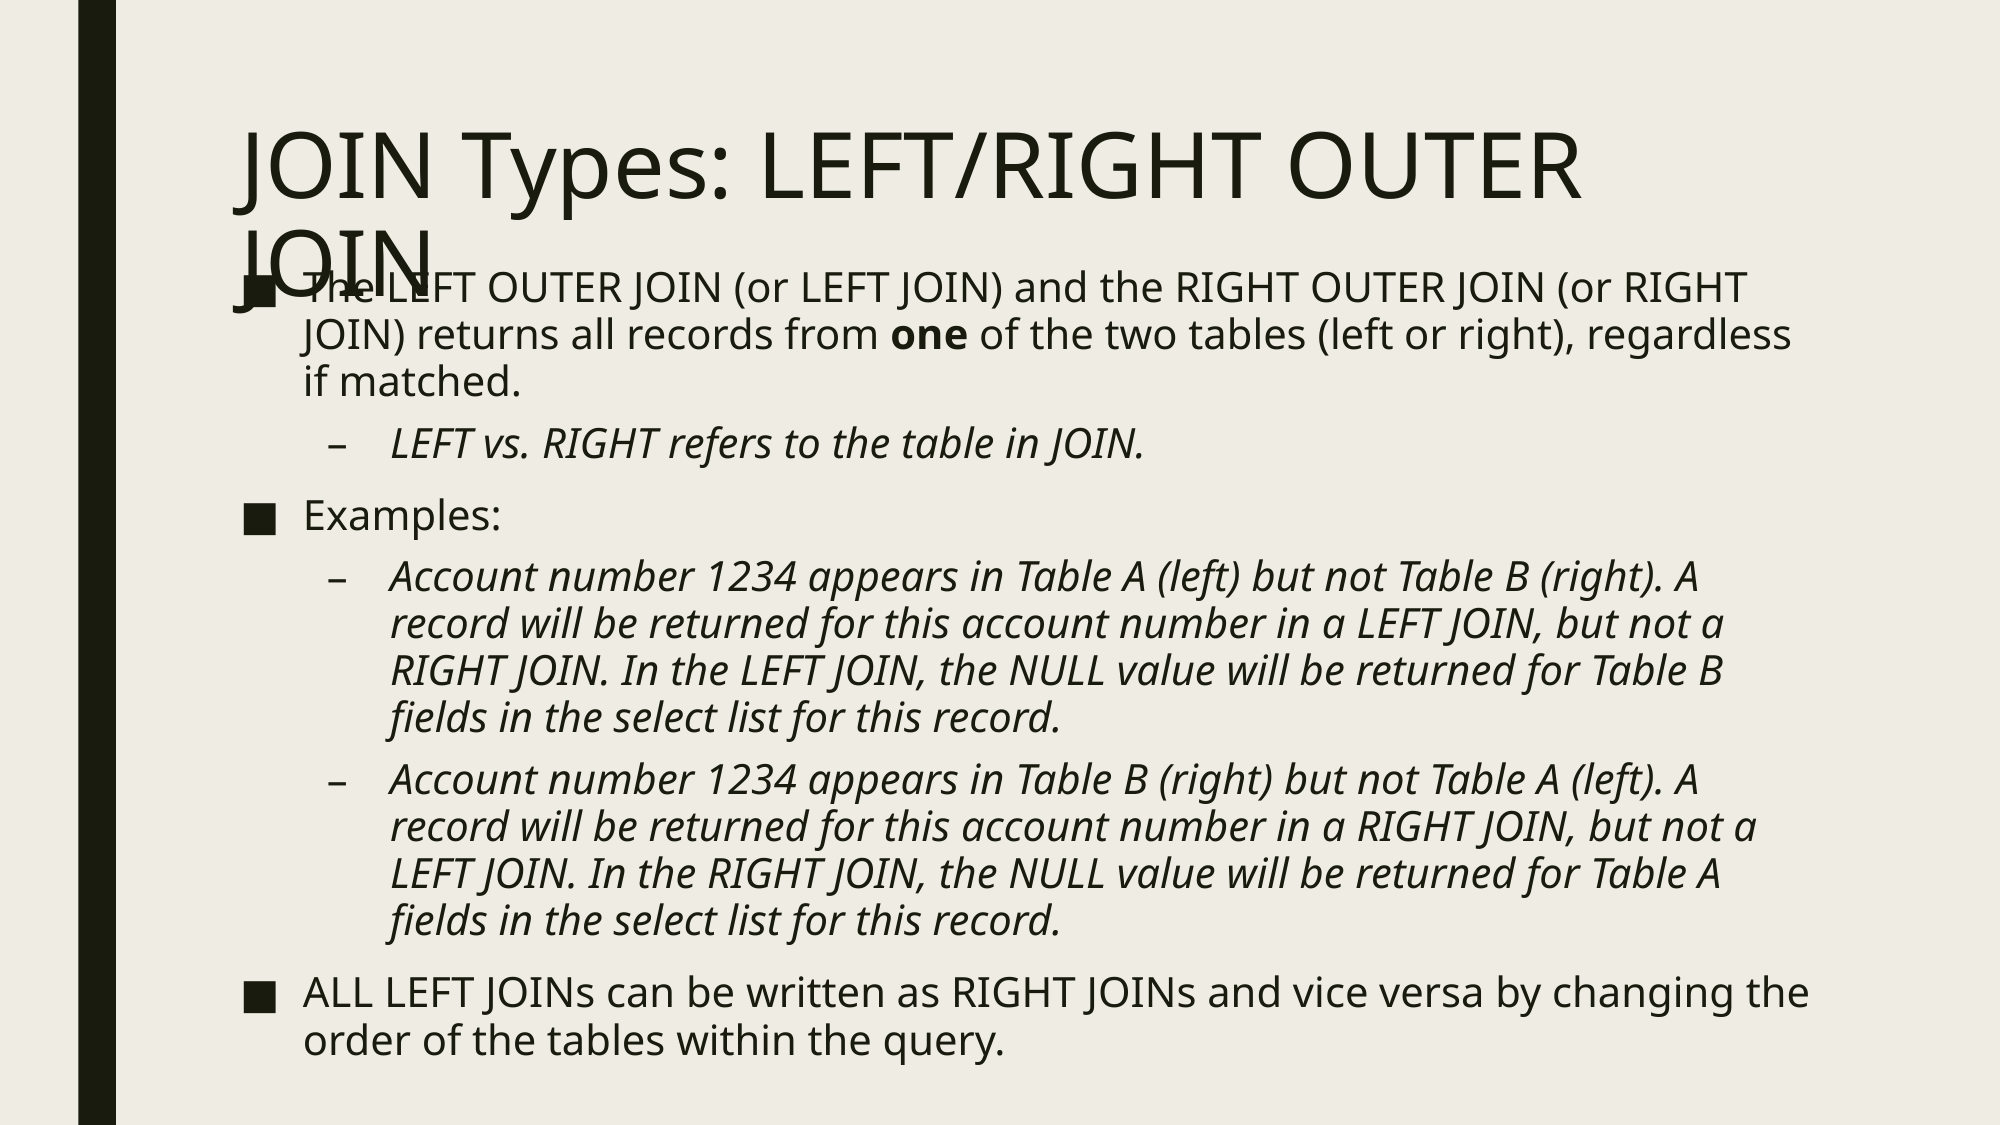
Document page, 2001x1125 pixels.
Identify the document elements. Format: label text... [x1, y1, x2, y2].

title JOIN Types: LEFT/RIGHT OUTER JOIN [225, 112, 1800, 257]
text_box The LEFT OUTER JOIN (or LEFT JOIN) and the RIGHT OUTER JOIN (or RIGHT JOIN) returns all records from one of the two tables (left or right), regardless if matched. LEFT vs. RIGHT refers to the table in JOIN. Examples: Account number 1234 appears in Table A (left) but not Table B (right). A record will be returned for this account number in a LEFT JOIN, but not a RIGHT JOIN. In the LEFT JOIN, the NULL value will be returned for Table B fields in the select list for this record. Account number 1234 appears in Table B (right) but not Table A (left). A record will be returned for this account number in a RIGHT JOIN, but not a LEFT JOIN. In the RIGHT JOIN, the NULL value will be returned for Table A fields in the select list for this record. ALL LEFT JOINs can be written as RIGHT JOINs and vice versa by changing the order of the tables within the query. [224, 257, 1842, 1098]
